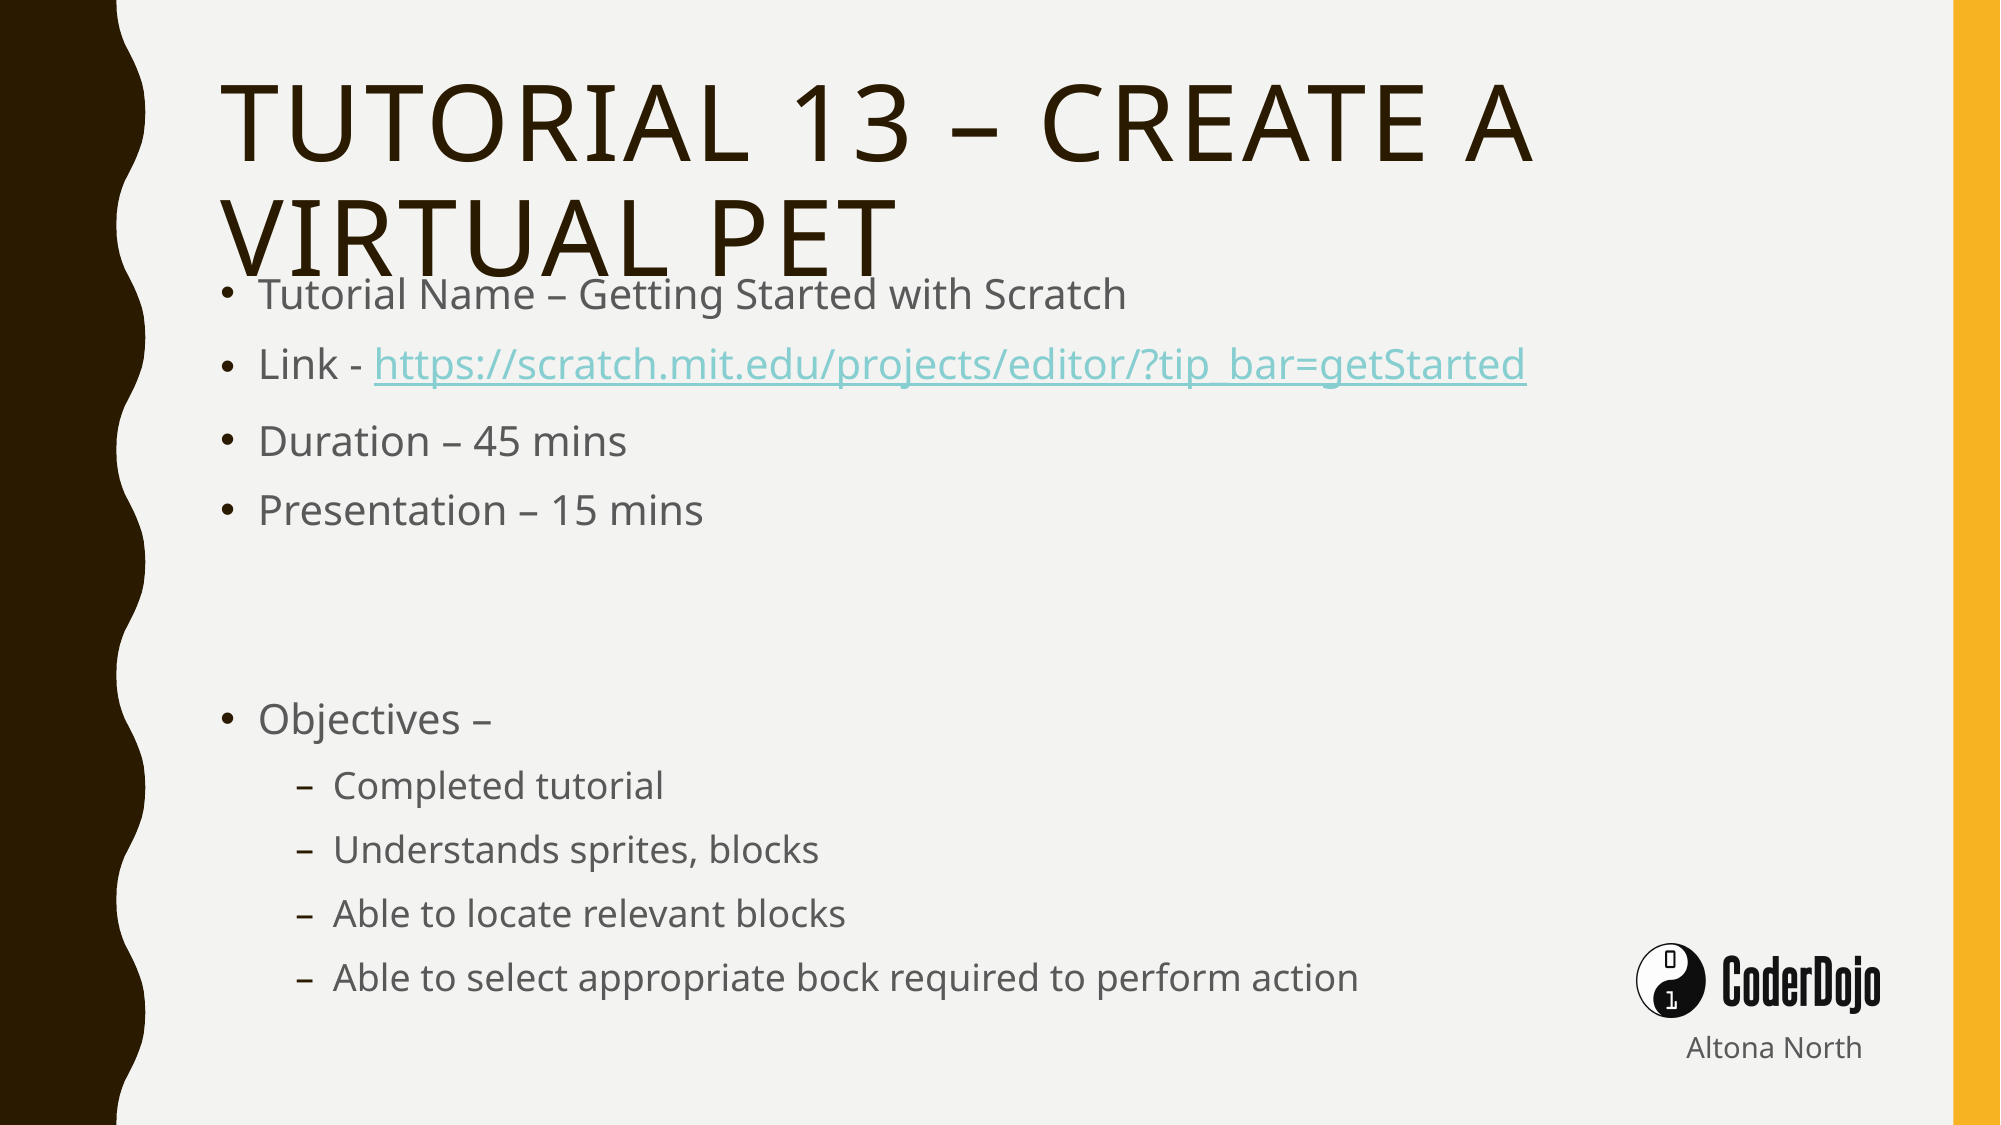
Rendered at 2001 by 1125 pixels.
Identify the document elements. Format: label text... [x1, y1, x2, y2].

title Tutorial 13 – create a virtual pet [205, 62, 1918, 308]
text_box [1610, 943, 1940, 1125]
list Tutorial Name – Getting Started with Scratch Link - https://scratch.mit.edu/projects/editor/?tip_bar=getStarted Duration – 45 mins Presentation – 15 mins Objectives – Completed tutorial Understands sprites, blocks Able to locate relevant blocks Able to select appropriate bock required to perform action [205, 254, 1875, 1069]
